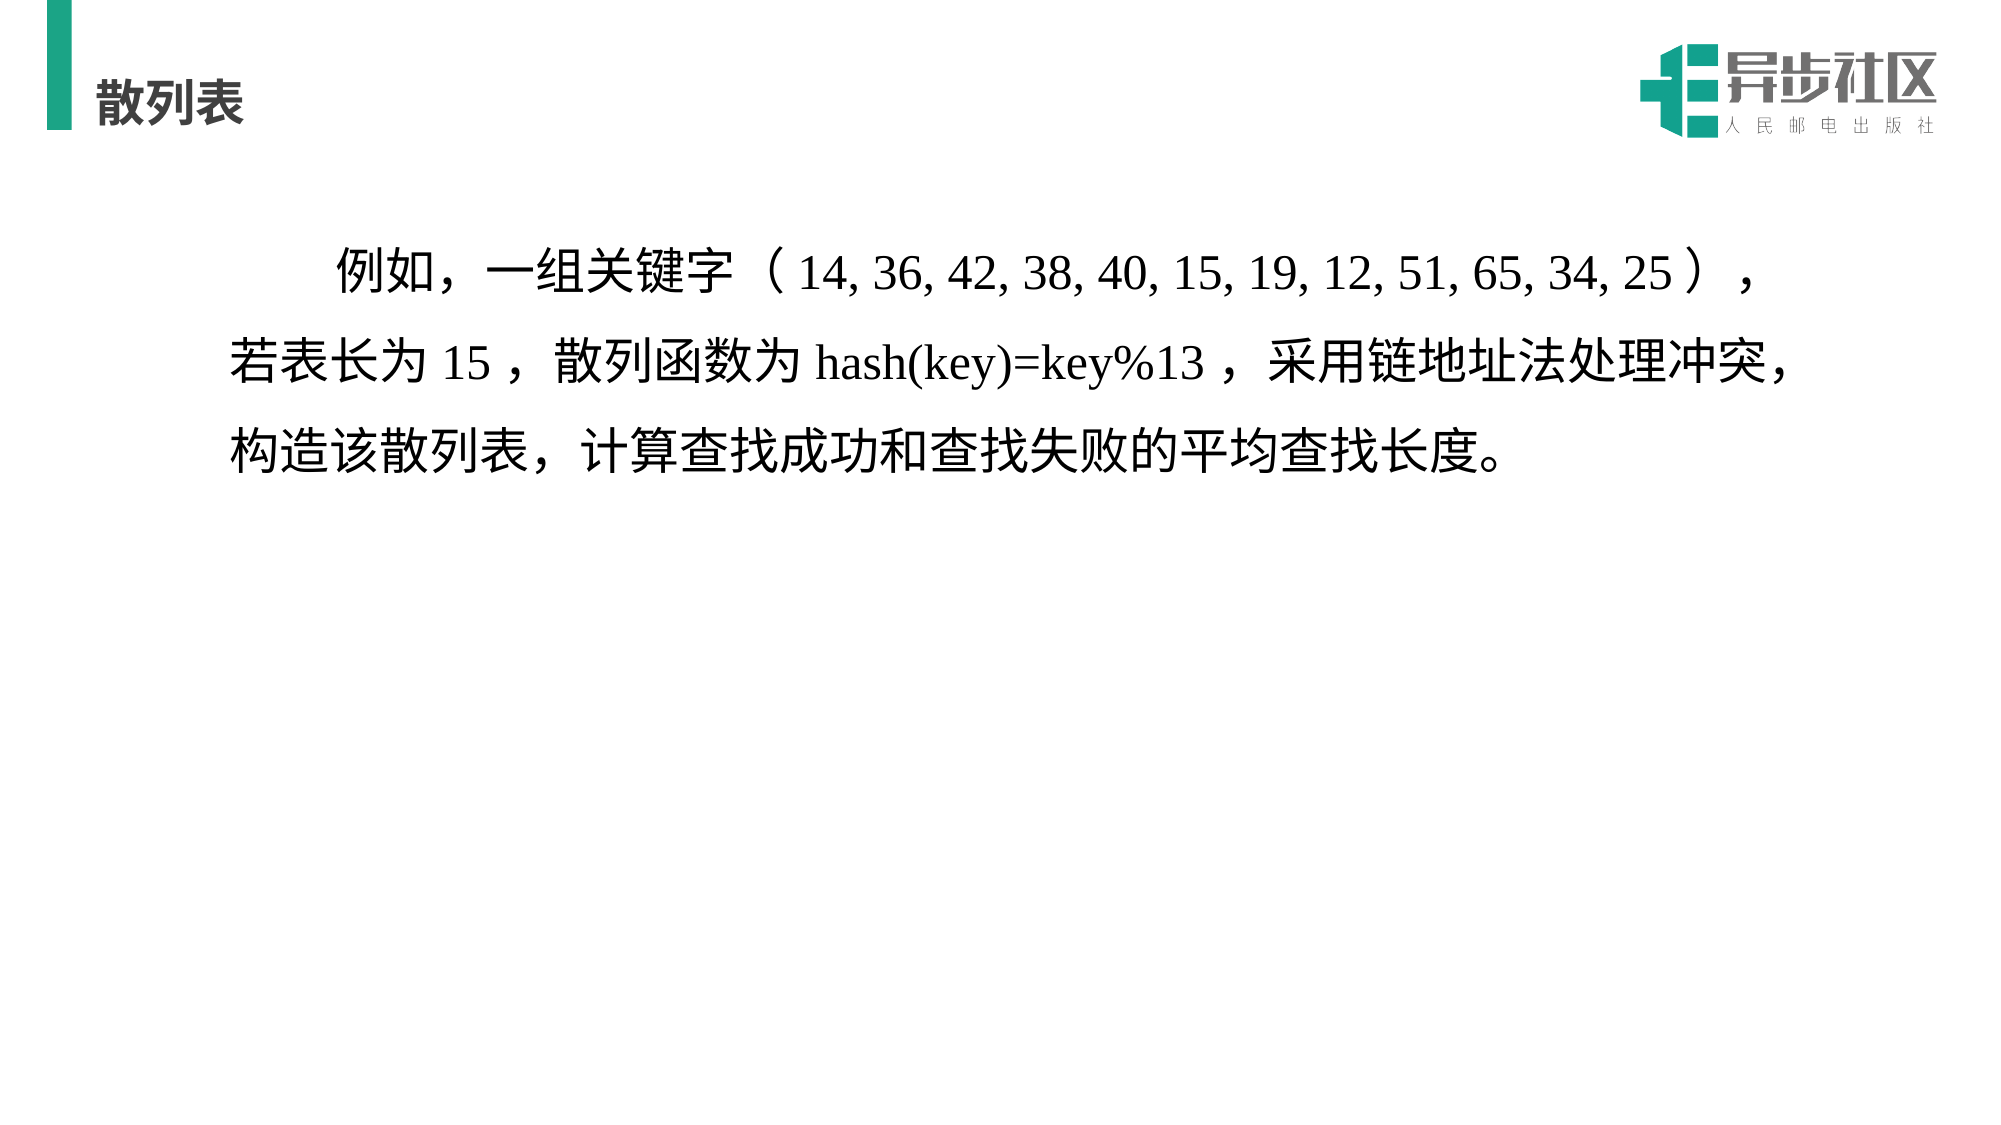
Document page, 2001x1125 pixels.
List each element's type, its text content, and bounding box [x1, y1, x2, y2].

text_box [46, 0, 73, 131]
text_box 例如，一组关键字（14, 36, 42, 38, 40, 15, 19, 12, 51, 65, 34, 25），若表长为15，散列函数为hash(key)=key%13，采用链地址法处理冲突，构造该散列表，计算查找成功和查找失败的平均查找长度。 [214, 202, 1814, 488]
text_box 散列表 [80, 64, 492, 139]
picture [1639, 36, 1948, 151]
